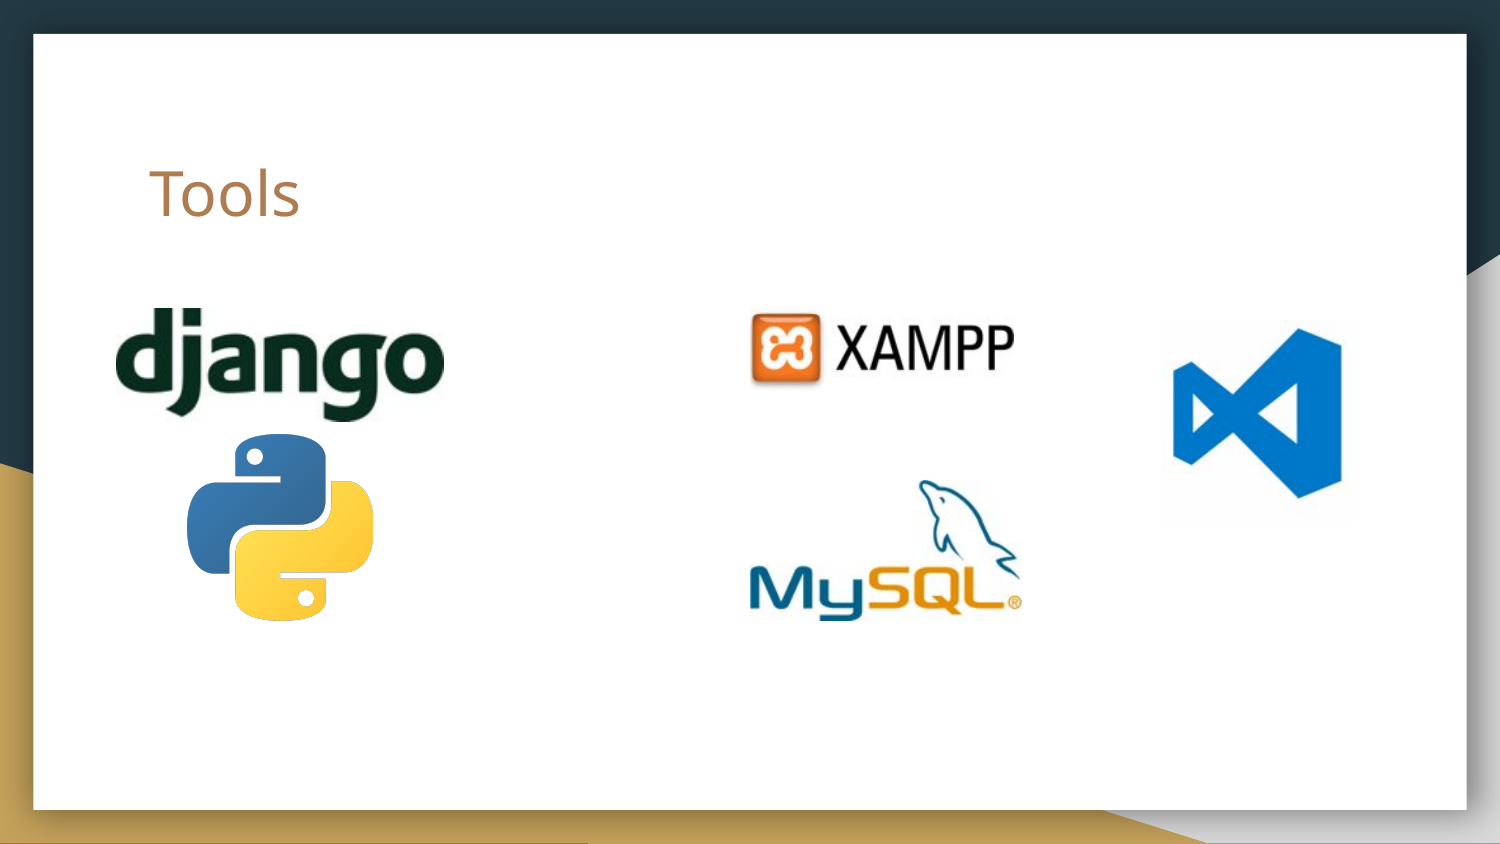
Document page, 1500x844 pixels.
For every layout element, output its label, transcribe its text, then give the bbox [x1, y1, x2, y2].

picture [187, 434, 373, 621]
picture [116, 308, 444, 422]
picture [749, 479, 1022, 621]
picture [1160, 319, 1354, 524]
title Tools [134, 138, 1366, 296]
picture [749, 265, 1015, 436]
